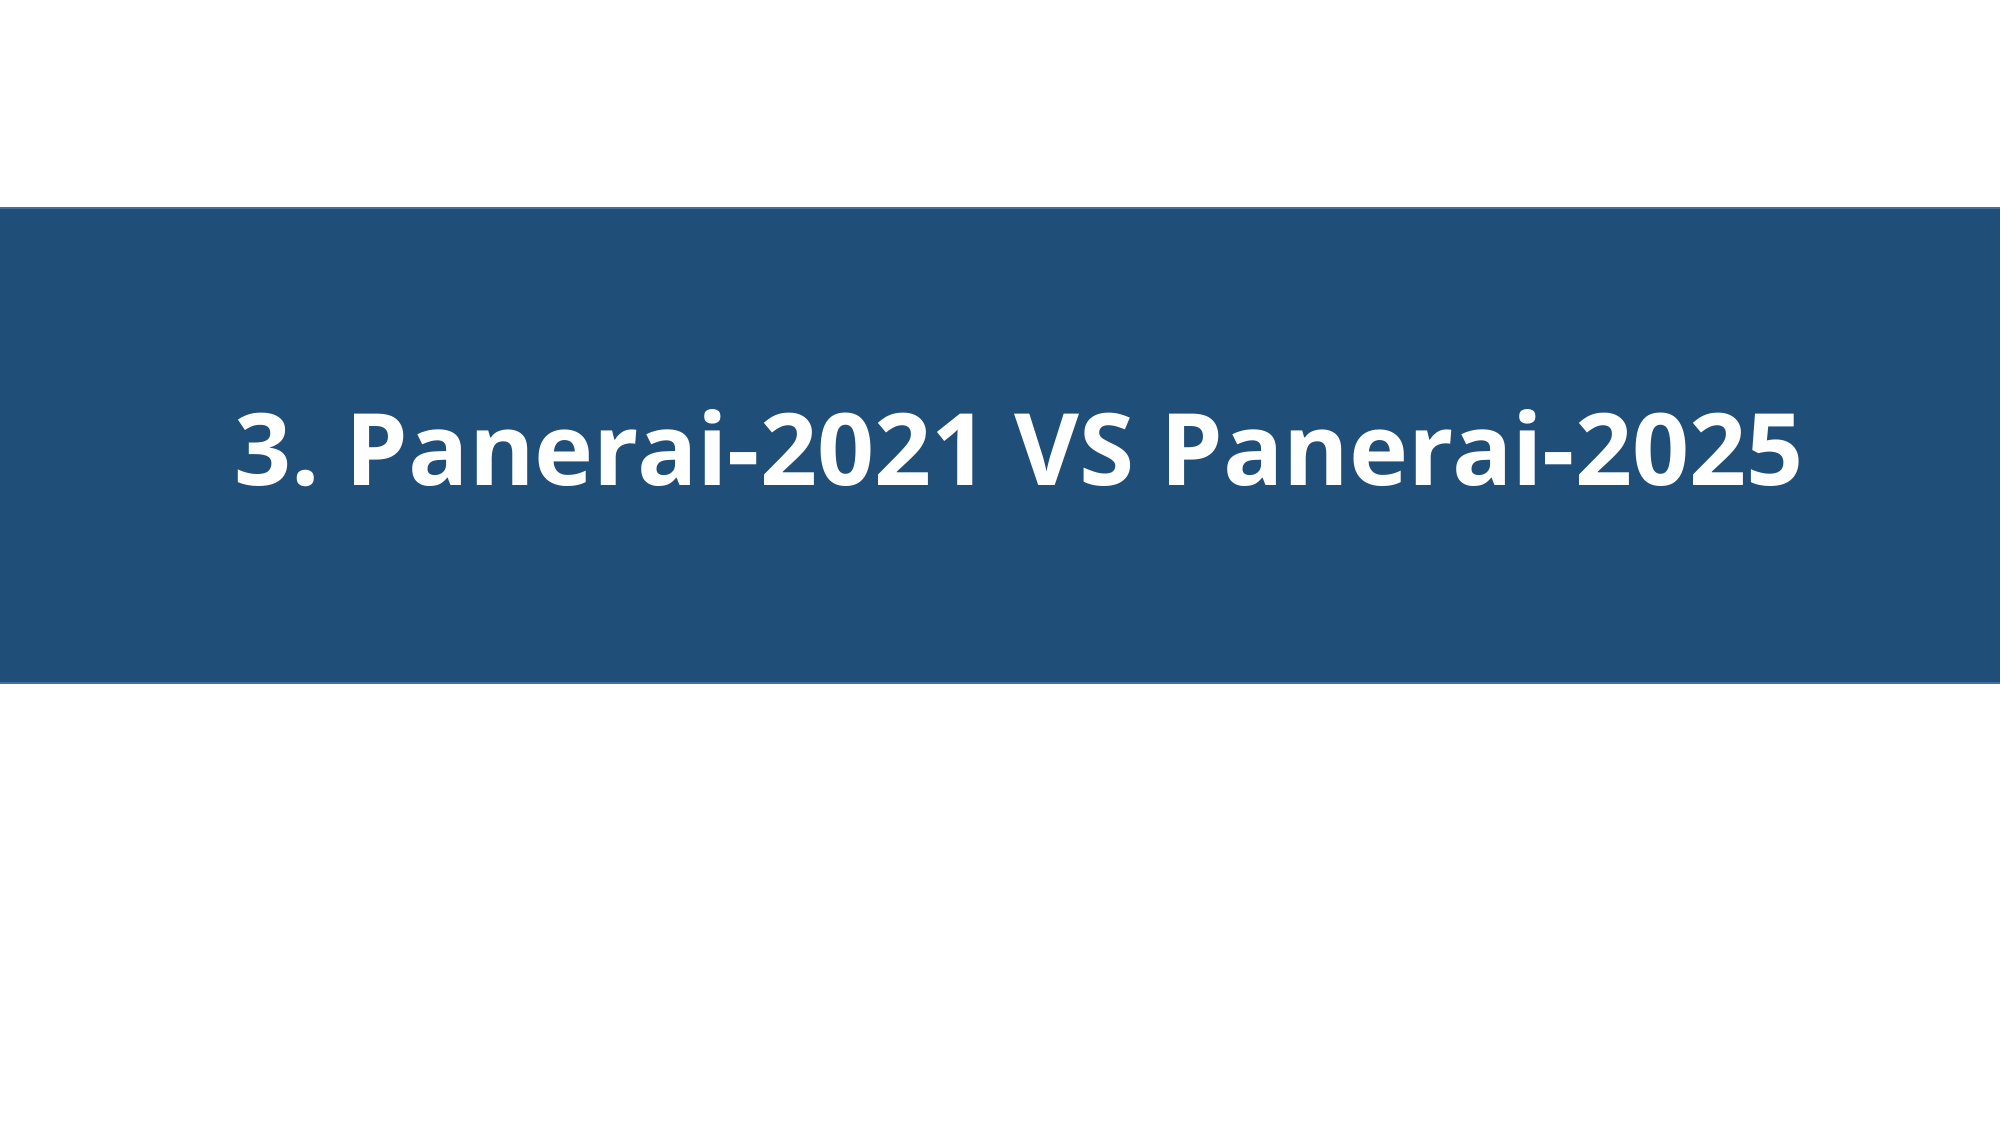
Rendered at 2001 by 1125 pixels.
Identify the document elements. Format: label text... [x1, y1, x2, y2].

text_box [0, 207, 2000, 684]
text_box 3. Panerai-2021 VS Panerai-2025 [110, 377, 1930, 513]
